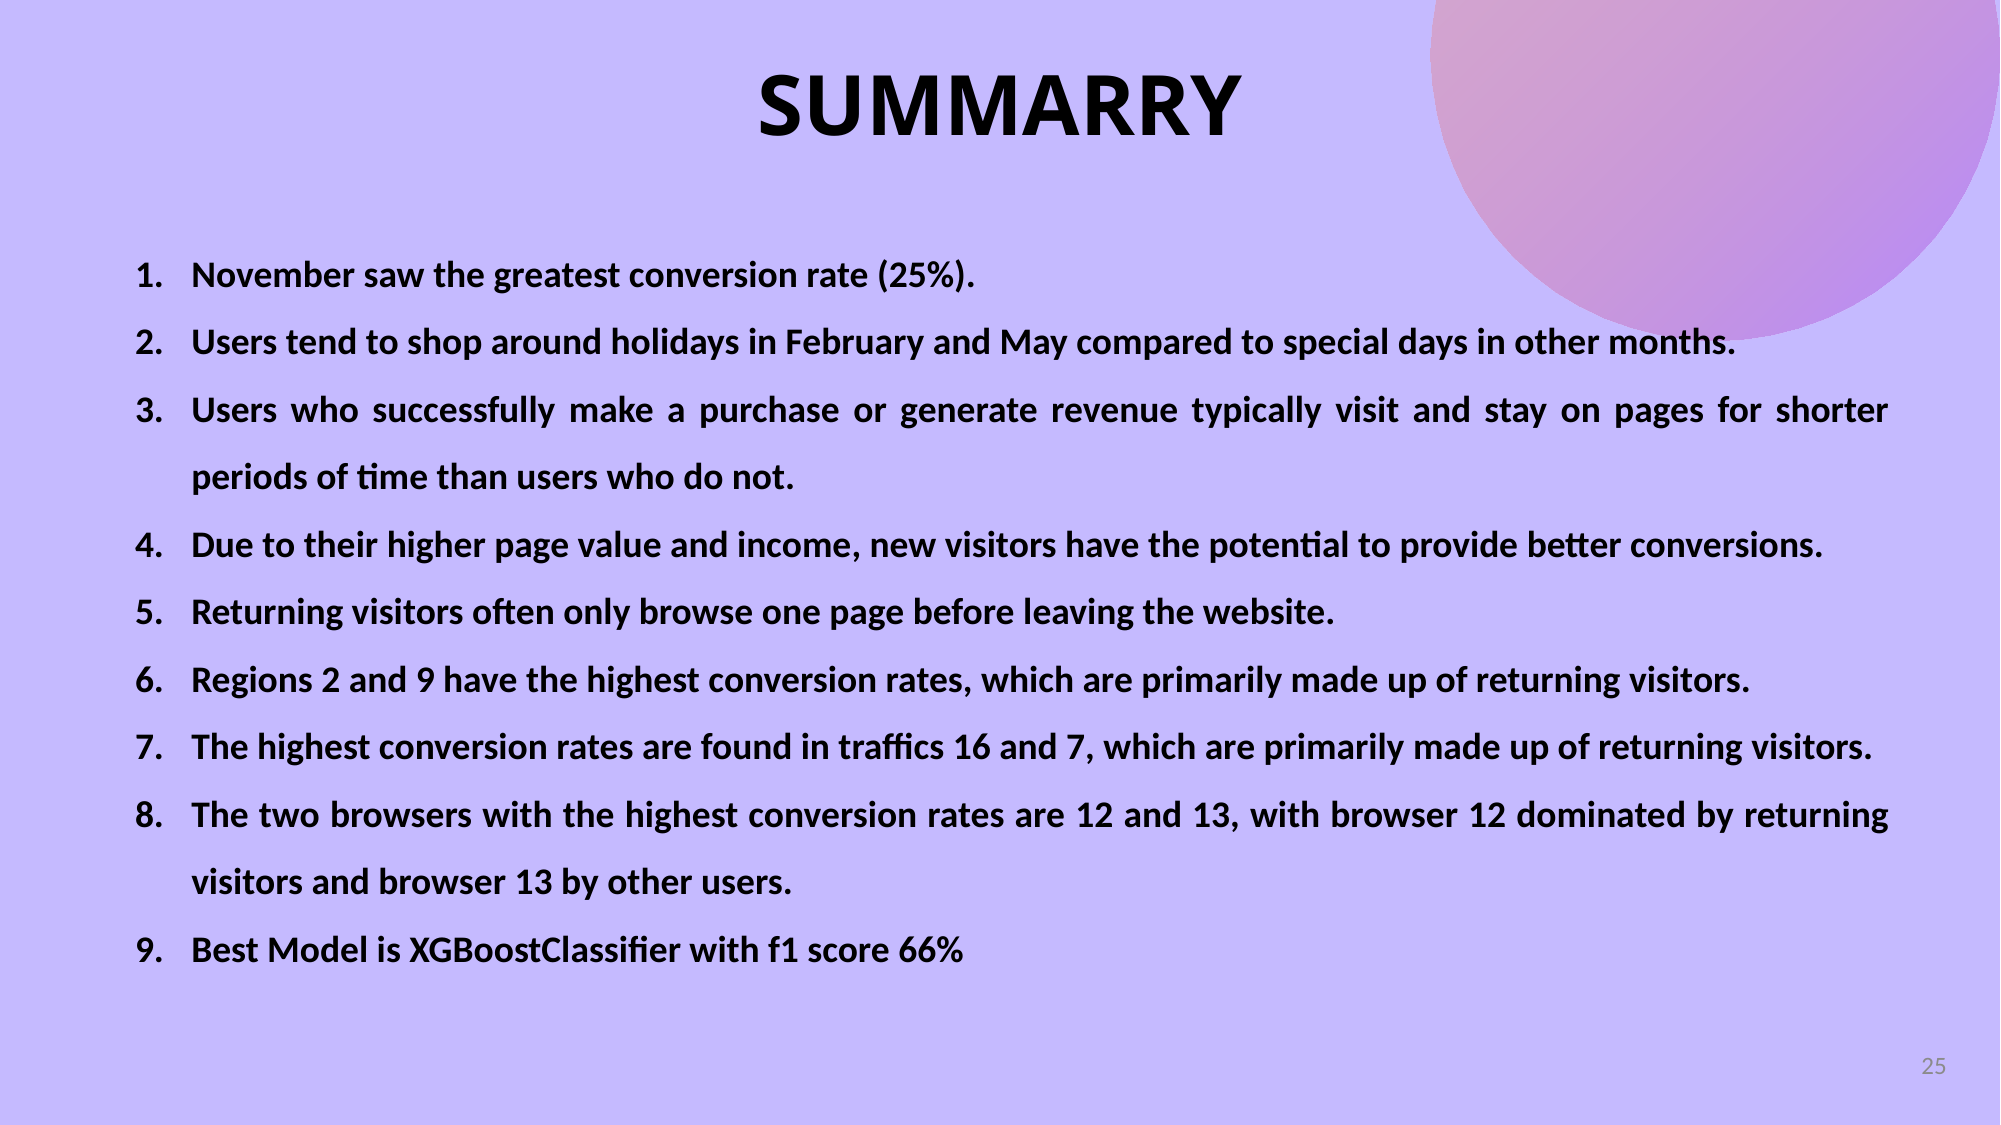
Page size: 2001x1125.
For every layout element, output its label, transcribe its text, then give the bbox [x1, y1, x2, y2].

title SUMMARRY [589, 20, 1411, 157]
text_box [1429, 0, 2000, 268]
slide_number 25 [1893, 1035, 1962, 1096]
text_box November saw the greatest conversion rate (25%). Users tend to shop around holidays in February and May compared to special days in other months. Users who successfully make a purchase or generate revenue typically visit and stay on pages for shorter periods of time than users who do not. Due to their higher page value and income, new visitors have the potential to provide better conversions. Returning visitors often only browse one page before leaving the website. Regions 2 and 9 have the highest conversion rates, which are primarily made up of returning visitors. The highest conversion rates are found in traffics 16 and 7, which are primarily made up of returning visitors. The two browsers with the highest conversion rates are 12 and 13, with browser 12 dominated by returning visitors and browser 13 by other users. Best Model is XGBoostClassifier with f1 score 66% [119, 157, 1907, 995]
